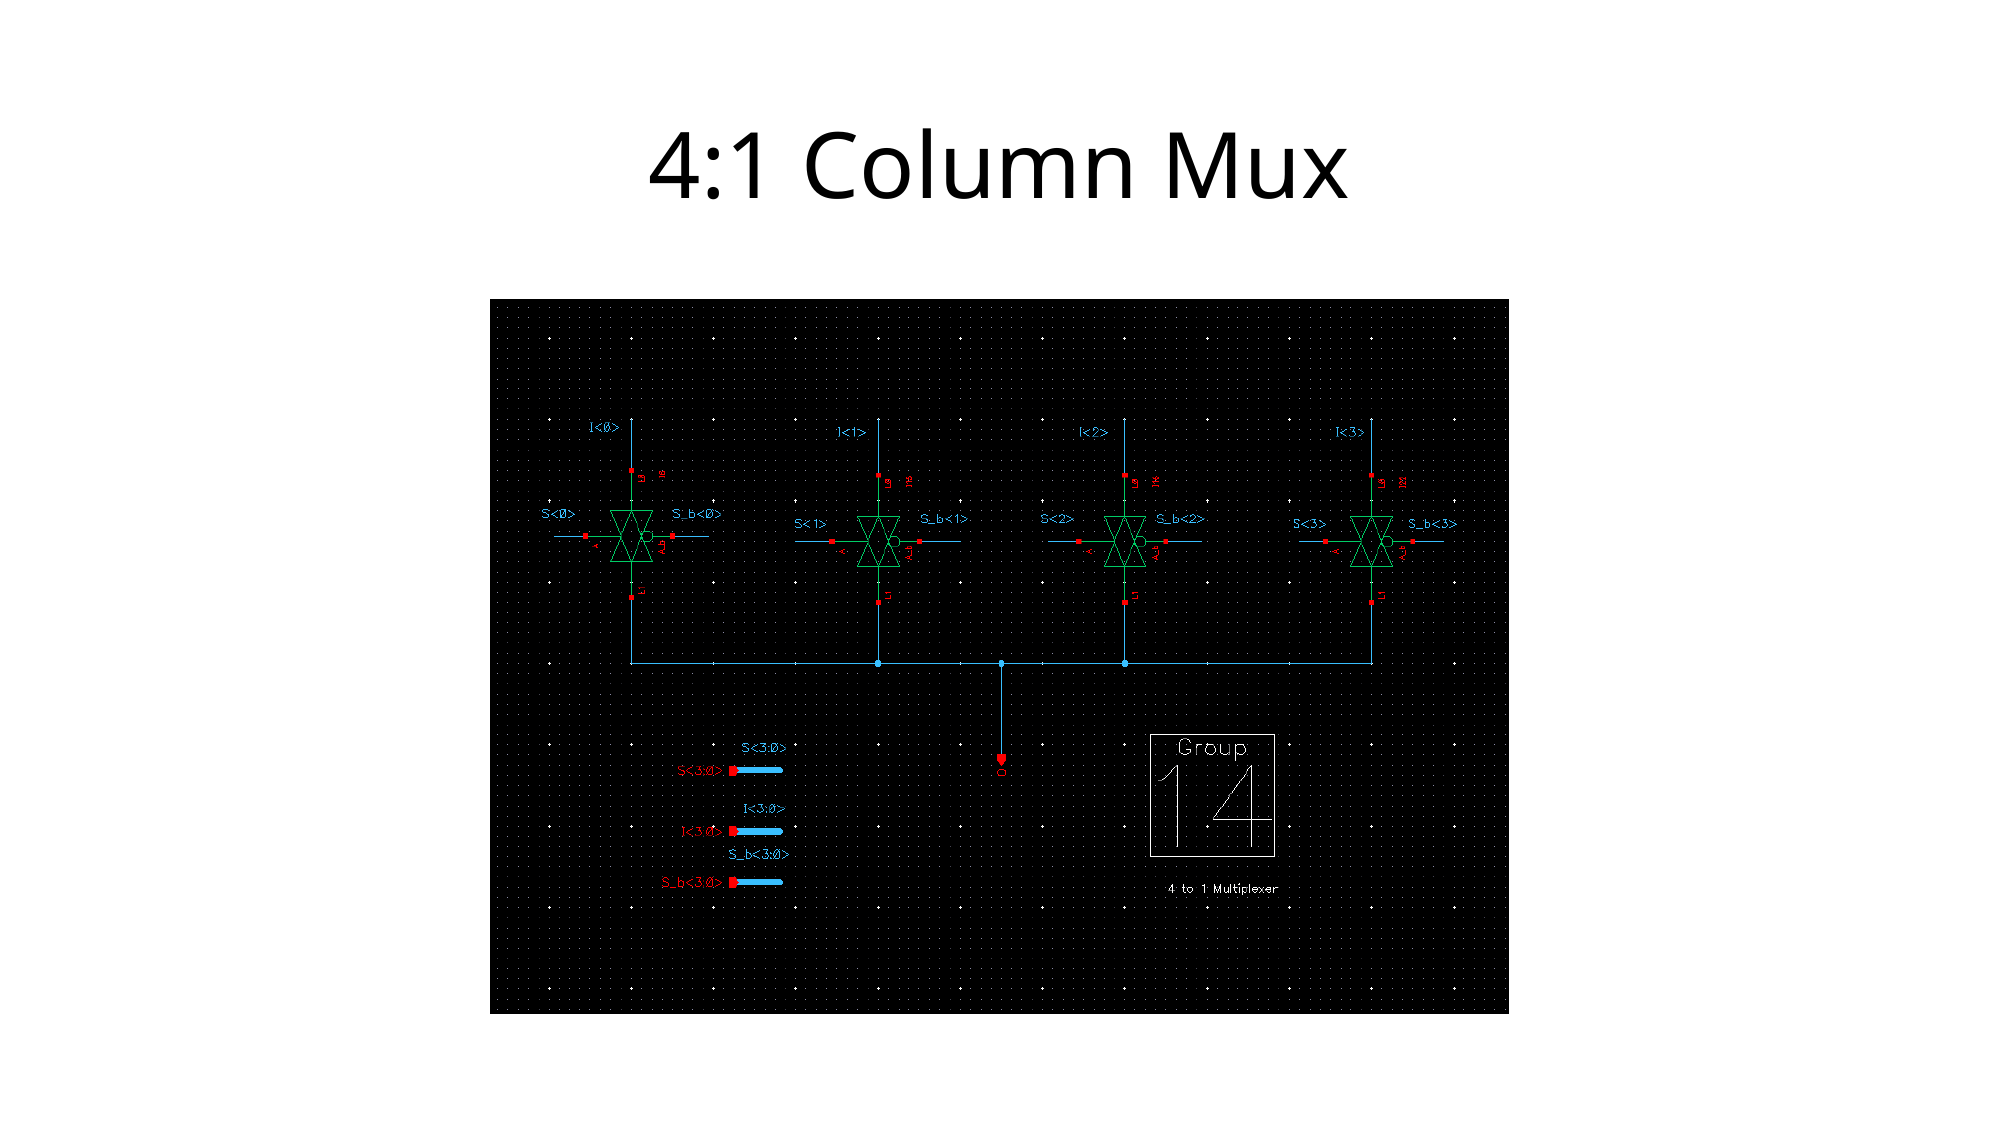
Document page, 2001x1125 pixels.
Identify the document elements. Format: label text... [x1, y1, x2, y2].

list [490, 299, 1510, 1014]
title 4:1 Column Mux [137, 59, 1863, 278]
